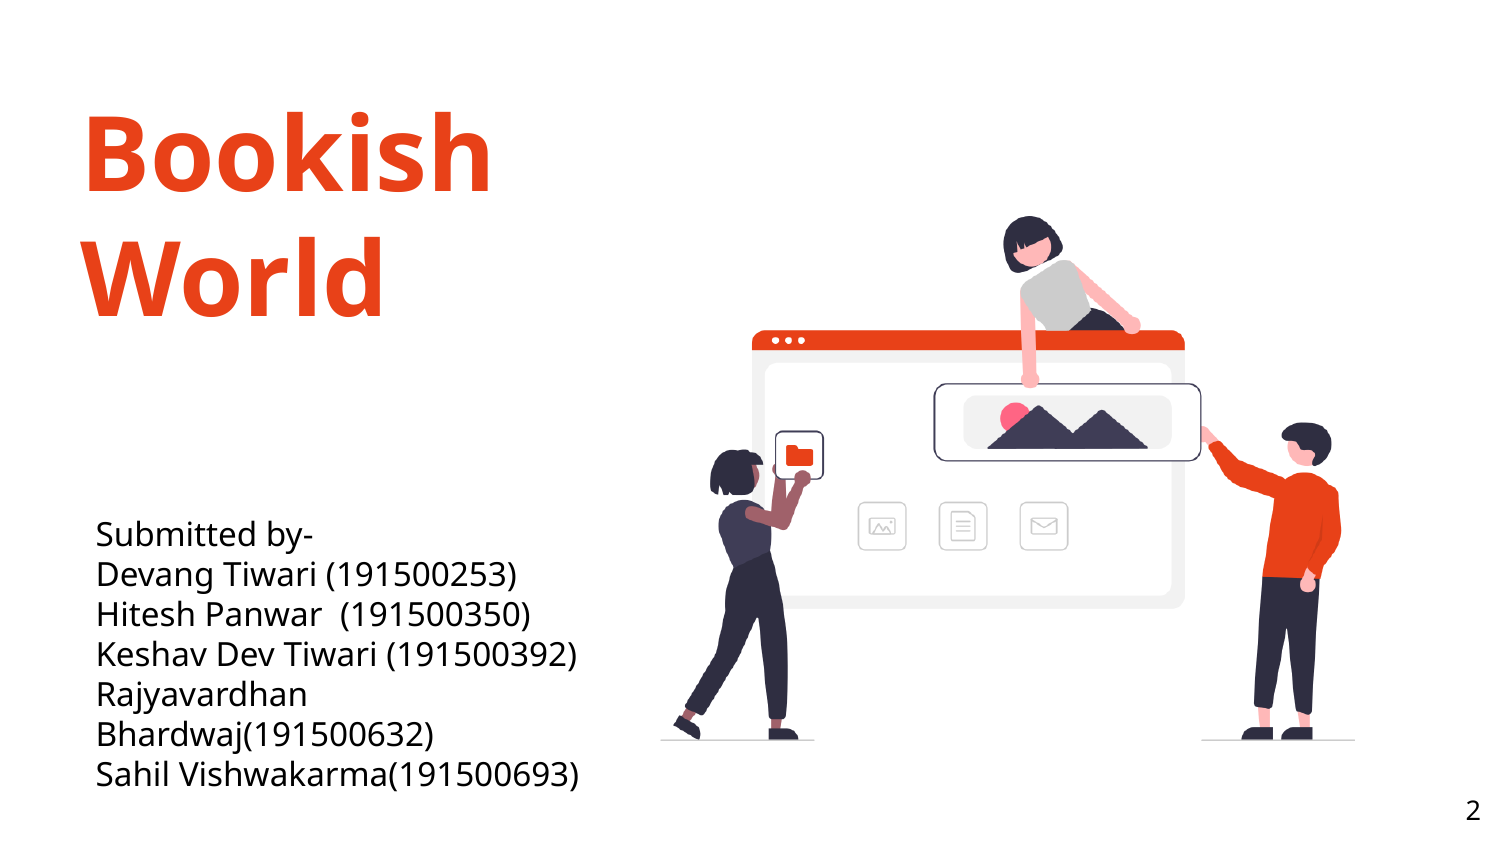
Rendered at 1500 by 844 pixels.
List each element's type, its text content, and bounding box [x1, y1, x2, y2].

picture [565, 152, 1451, 804]
text_box Submitted by- Devang Tiwari (191500253) Hitesh Panwar (191500350) Keshav Dev Tiwari (191500392) Rajyavardhan Bhardwaj(191500632) Sahil Vishwakarma(191500693) [80, 498, 560, 780]
text_box [86, 284, 560, 350]
title Bookish World [80, 86, 603, 338]
slide_number 2 [1391, 779, 1482, 844]
